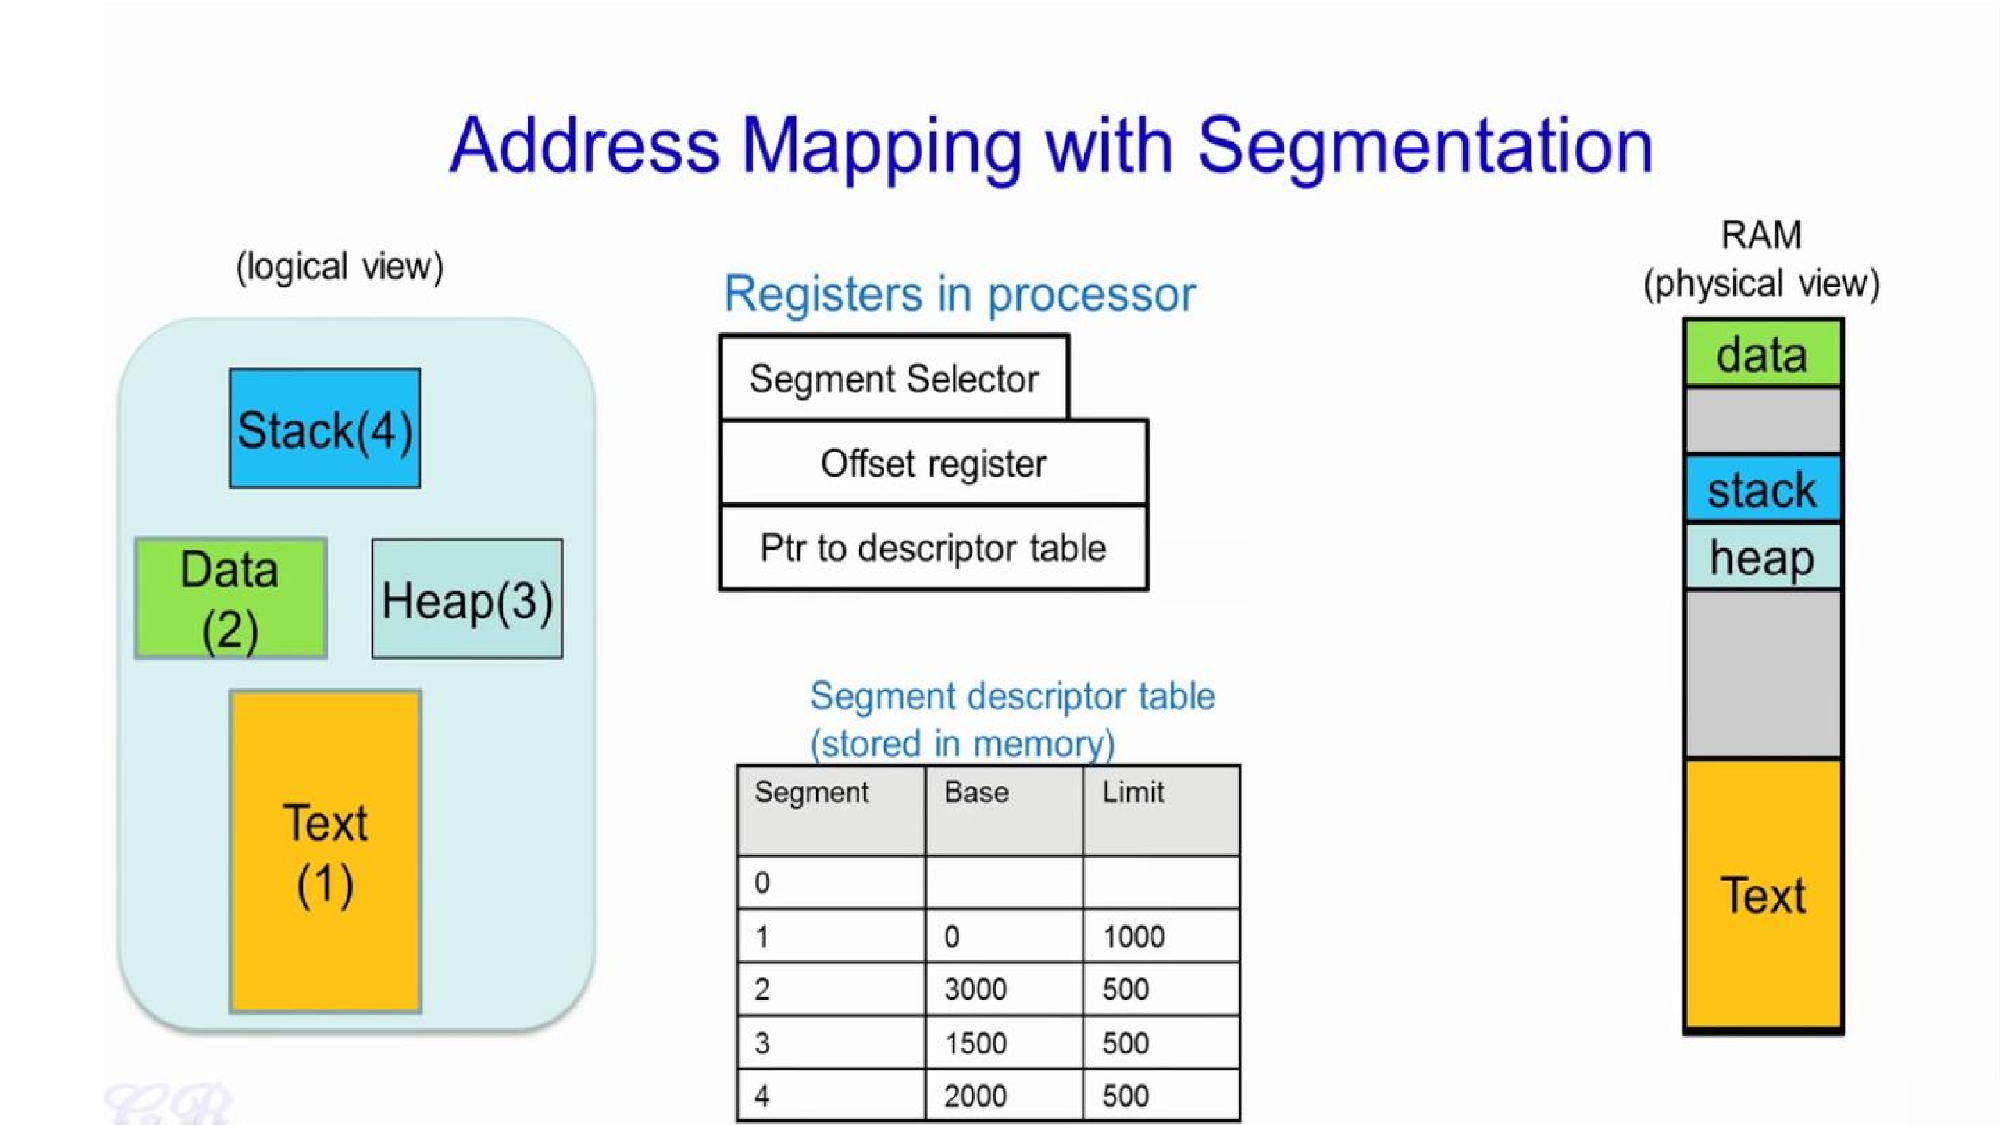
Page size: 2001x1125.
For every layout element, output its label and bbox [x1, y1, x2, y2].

text_box [0, 2, 2000, 1125]
